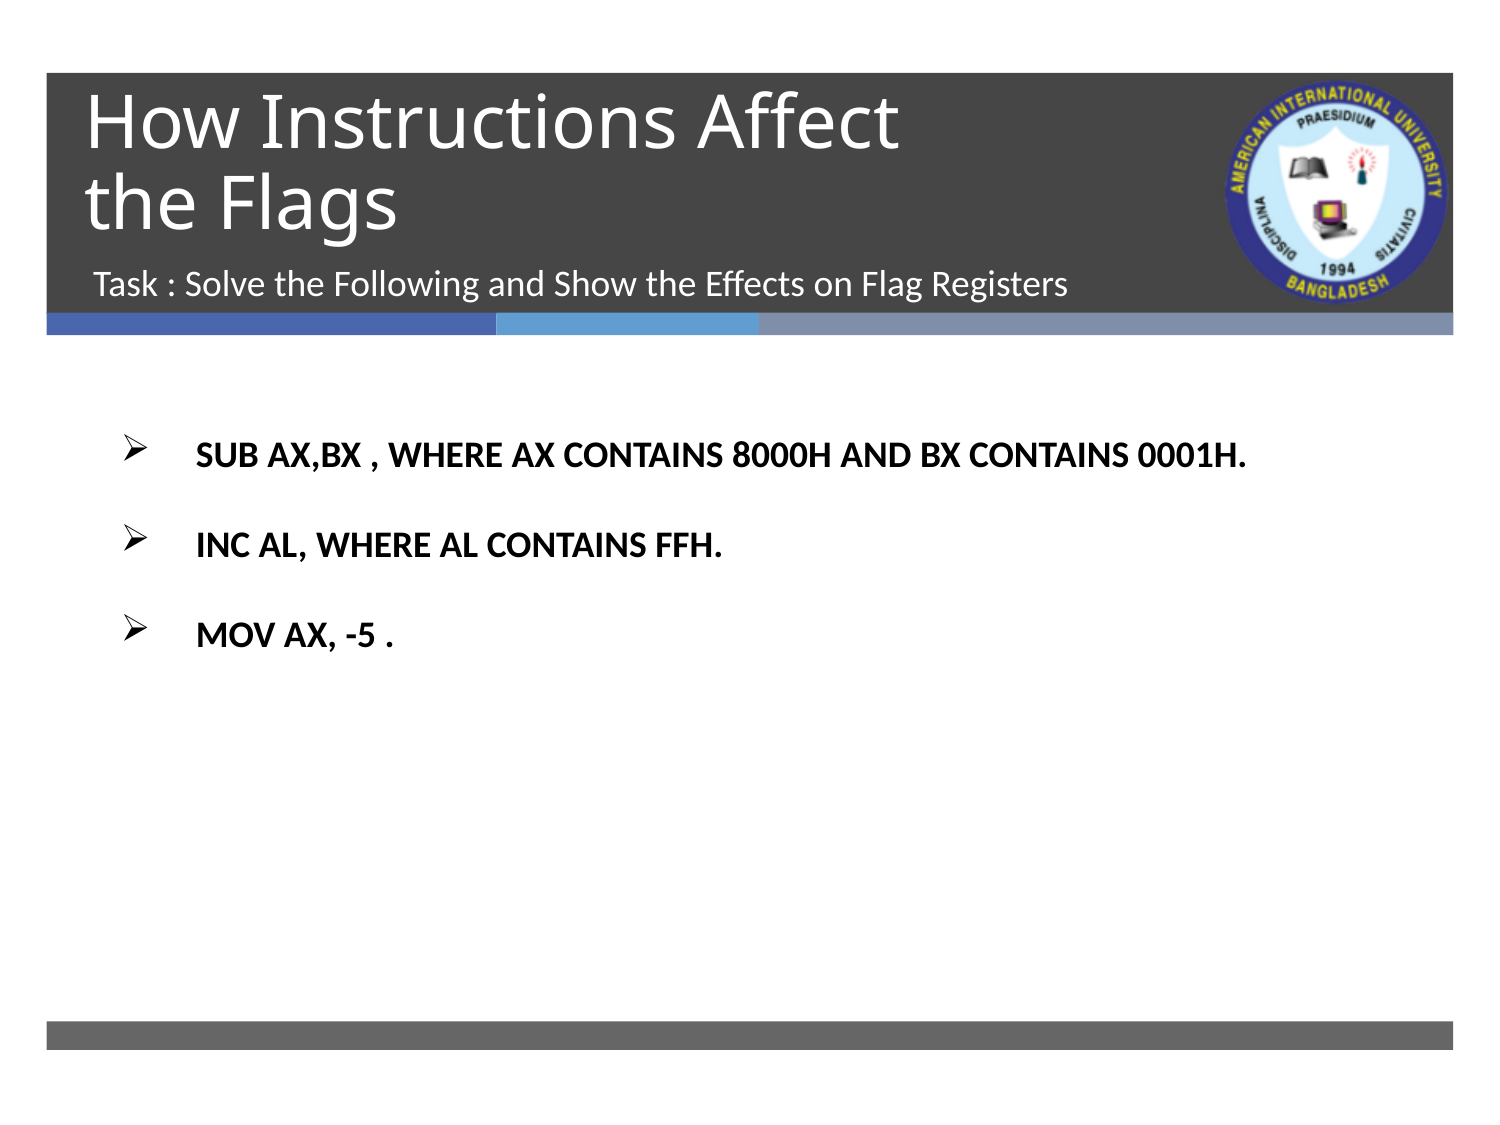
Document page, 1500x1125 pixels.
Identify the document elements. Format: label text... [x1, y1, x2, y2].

subtitle Task : Solve the Following and Show the Effects on Flag Registers [78, 251, 1351, 331]
picture [1351, 75, 1454, 310]
text_box SUB AX,BX , WHERE AX CONTAINS 8000H AND BX CONTAINS 0001H. INC AL, WHERE AL CONTAINS FFH. MOV AX, -5 . [106, 423, 1434, 663]
title How Instructions Affect the Flags [69, 73, 1351, 253]
